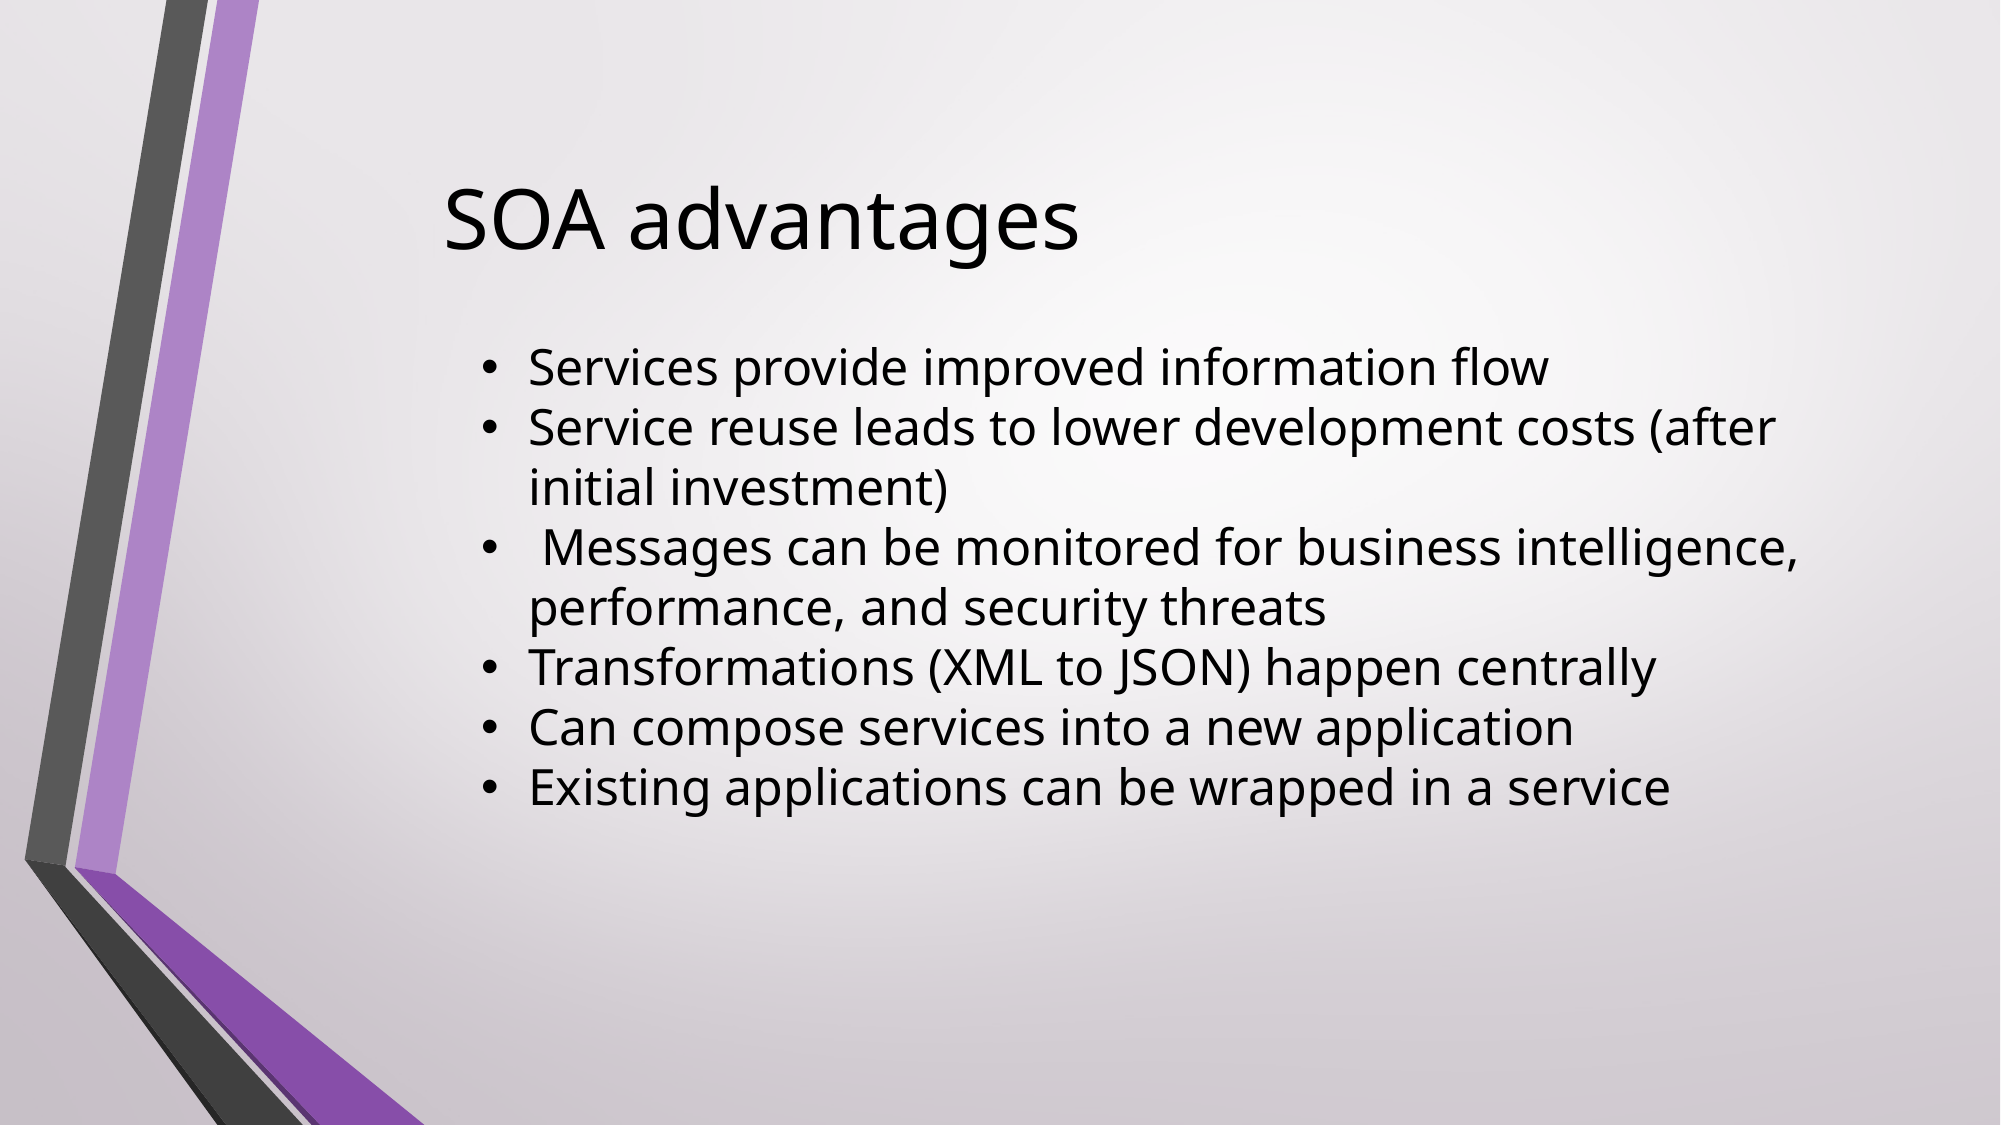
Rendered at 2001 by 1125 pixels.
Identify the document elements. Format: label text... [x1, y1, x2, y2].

text_box Services provide improved information flow Service reuse leads to lower development costs (after initial investment) Messages can be monitored for business intelligence, performance, and security threats Transformations (XML to JSON) happen centrally Can compose services into a new application Existing applications can be wrapped in a service [466, 328, 1887, 824]
title SOA advantages [428, 34, 1887, 283]
